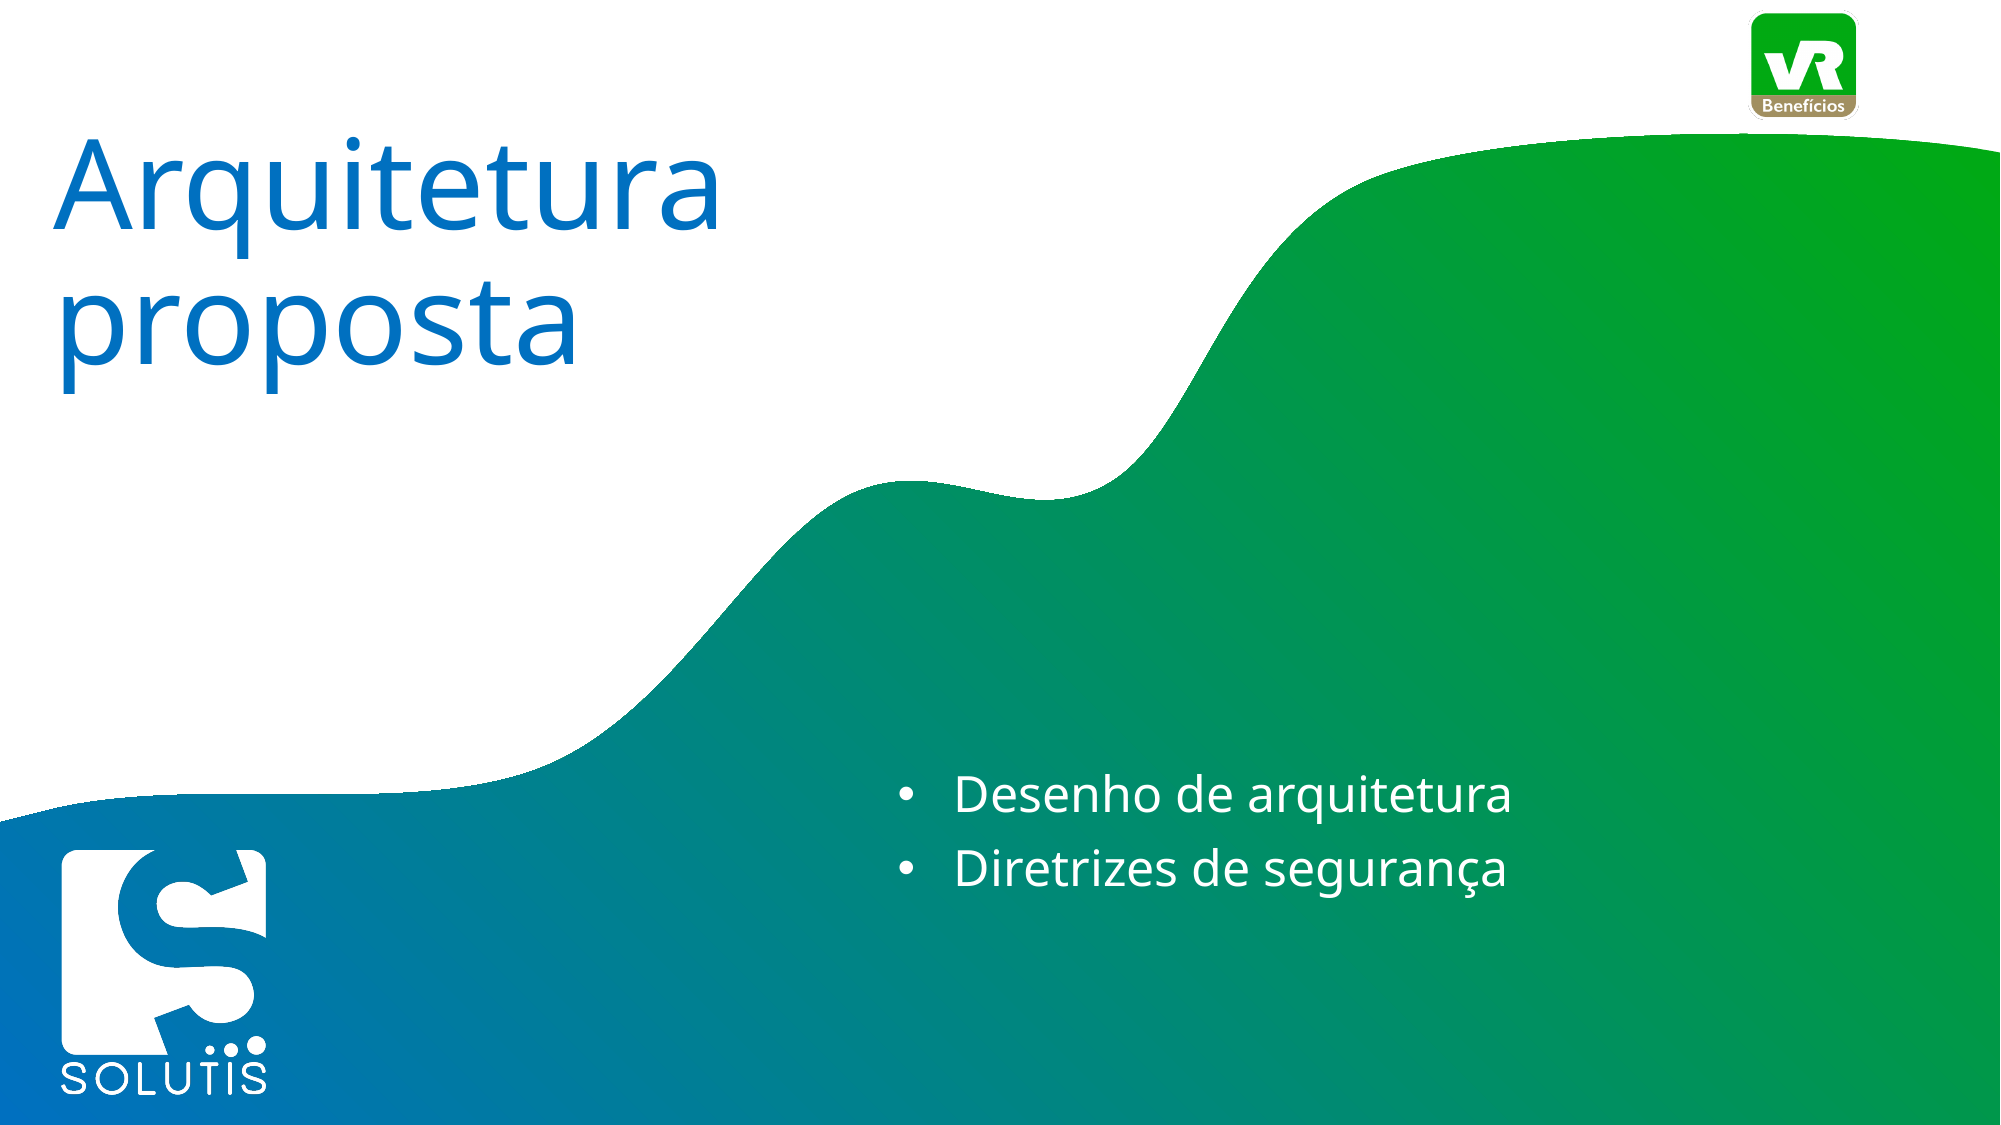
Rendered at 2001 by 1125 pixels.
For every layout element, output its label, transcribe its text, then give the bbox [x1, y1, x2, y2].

picture [206, 1046, 214, 1054]
list Desenho de arquitetura Diretrizes de segurança [761, 607, 1962, 1060]
picture [242, 1063, 265, 1094]
picture [61, 851, 253, 1095]
picture [1748, 10, 1859, 120]
picture [248, 1037, 265, 1054]
picture [157, 851, 265, 936]
title Arquitetura proposta [38, 92, 1165, 422]
picture [225, 1044, 237, 1056]
